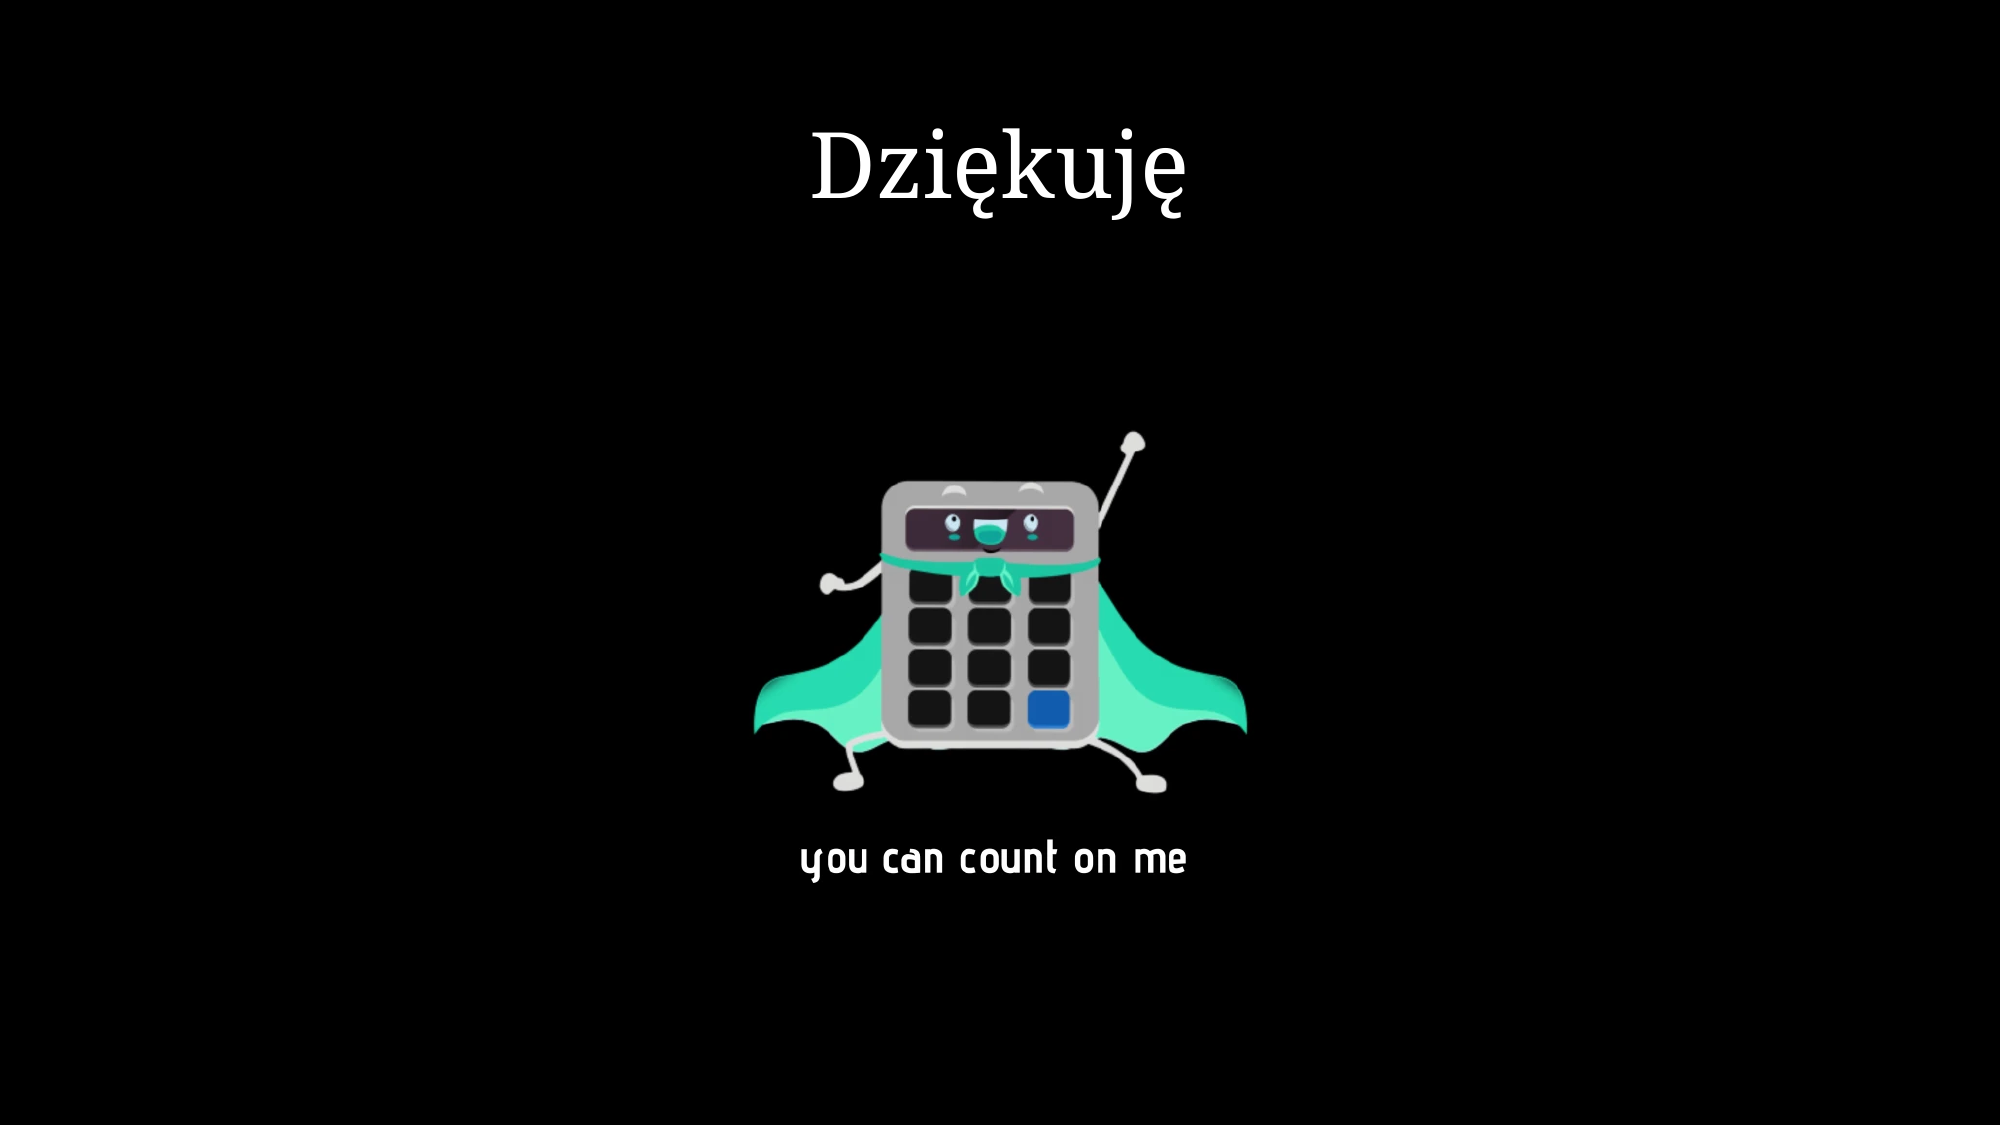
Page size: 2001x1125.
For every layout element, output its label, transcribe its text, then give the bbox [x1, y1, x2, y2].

title Dziękuję [137, 59, 1863, 278]
picture [694, 350, 1306, 962]
